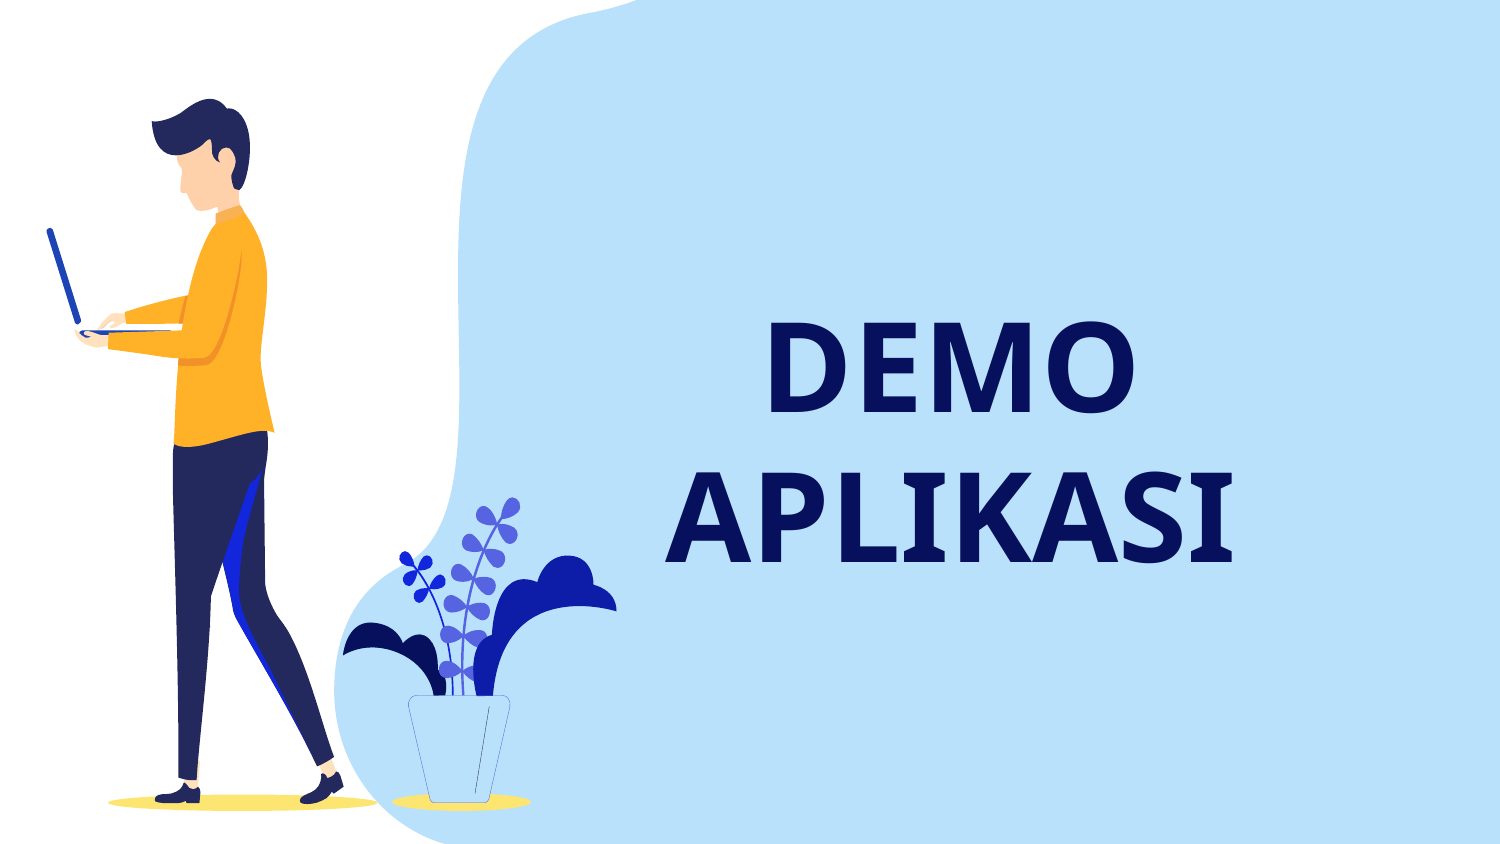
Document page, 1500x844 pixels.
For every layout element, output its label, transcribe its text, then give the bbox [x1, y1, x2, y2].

title DEMO APLIKASI [621, 272, 1446, 620]
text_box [0, 98, 617, 812]
